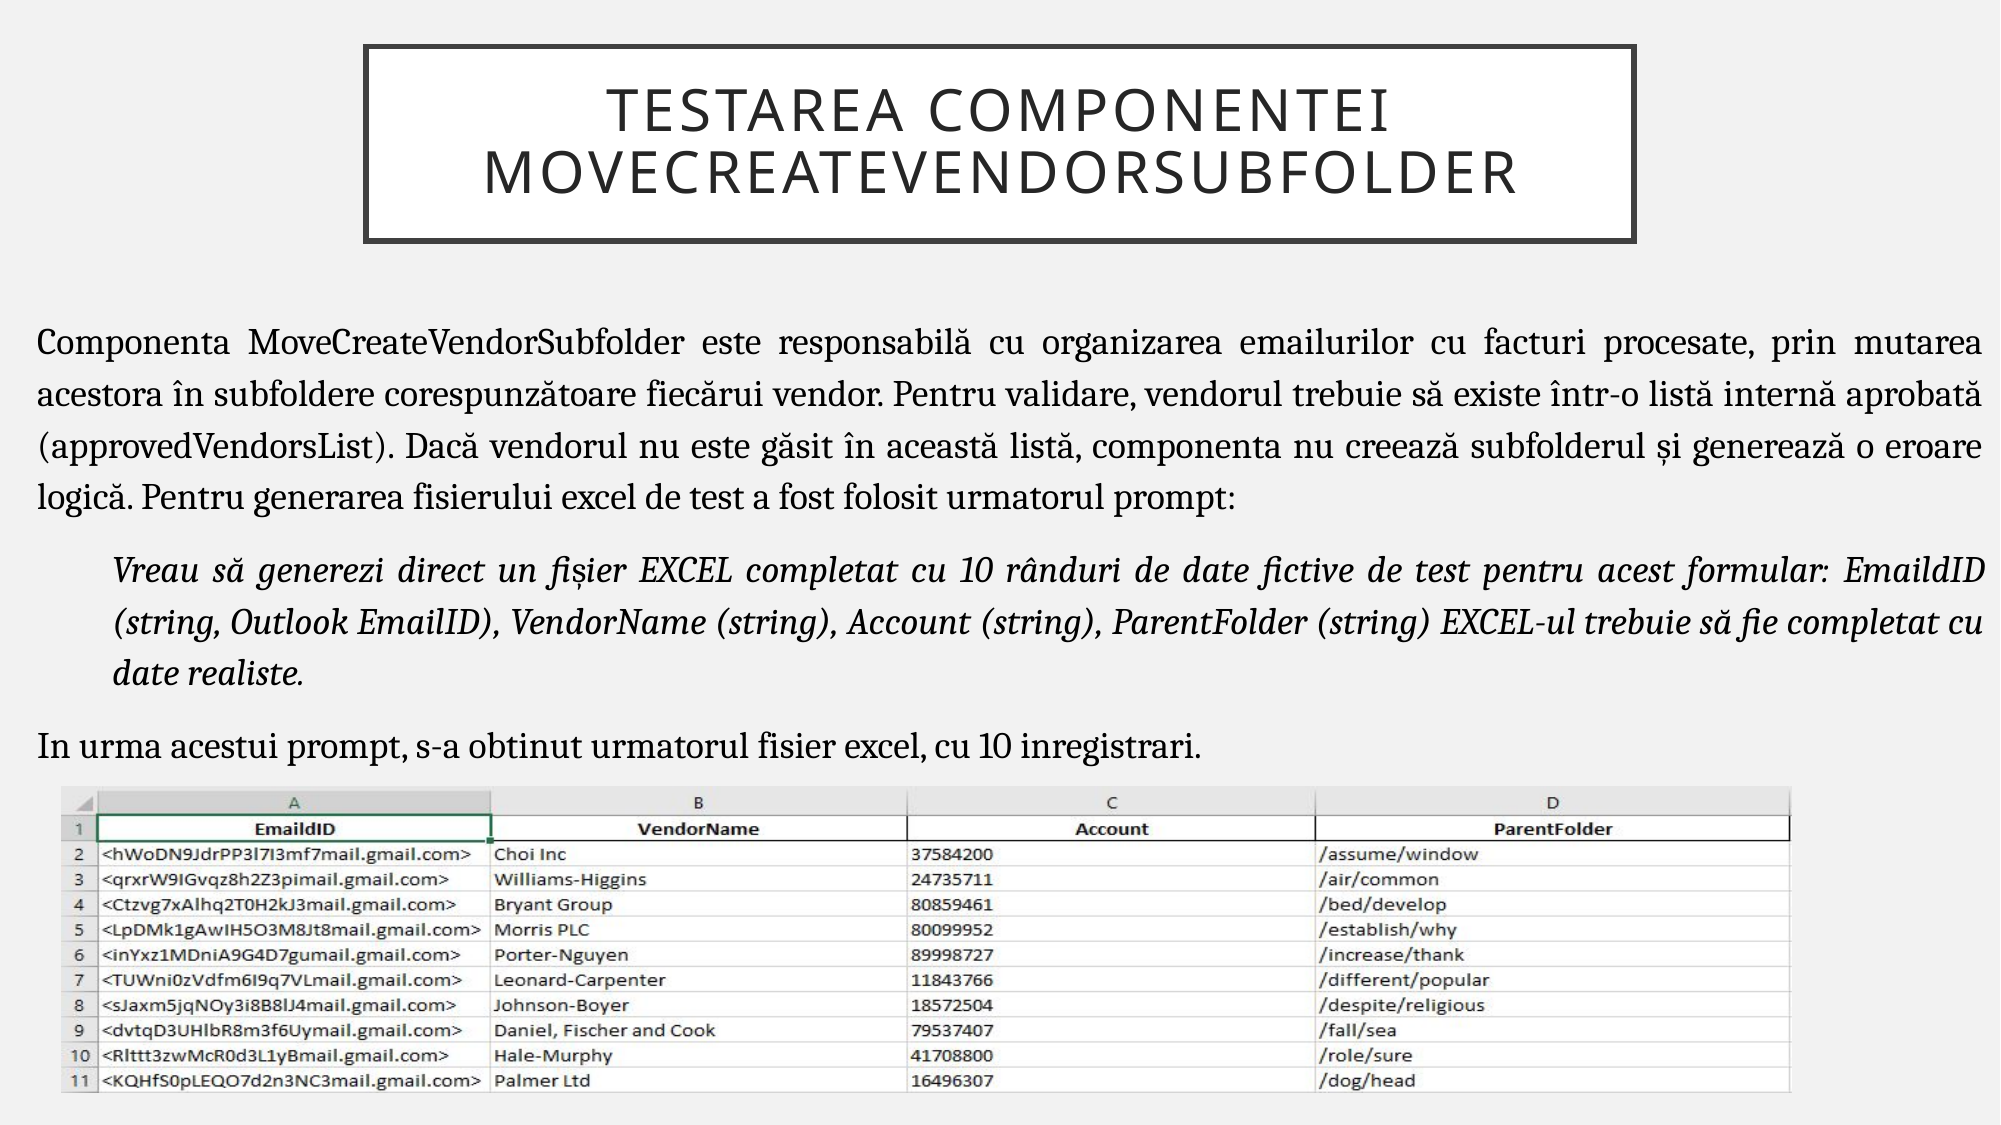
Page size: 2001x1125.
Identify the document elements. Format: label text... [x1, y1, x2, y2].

picture [61, 786, 1792, 1093]
title TestAREA COMPONENTEI MOVECREATEVENDORSUBFOLDER [363, 44, 1637, 244]
text_box Componenta MoveCreateVendorSubfolder este responsabilă cu organizarea emailurilor cu facturi procesate, prin mutarea acestora în subfoldere corespunzătoare fiecărui vendor. Pentru validare, vendorul trebuie să existe într-o listă internă aprobată (approvedVendorsList). Dacă vendorul nu este găsit în această listă, componenta nu creează subfolderul și generează o eroare logică. Pentru generarea fisierului excel de test a fost folosit urmatorul prompt: Vreau să generezi direct un fișier EXCEL completat cu 10 rânduri de date fictive de test pentru acest formular: EmaildID (string, Outlook EmailID), VendorName (string), Account (string), ParentFolder (string) EXCEL-ul trebuie să fie completat cu date realiste. In urma acestui prompt, s-a obtinut urmatorul fisier excel, cu 10 inregistrari. [22, 302, 2000, 774]
